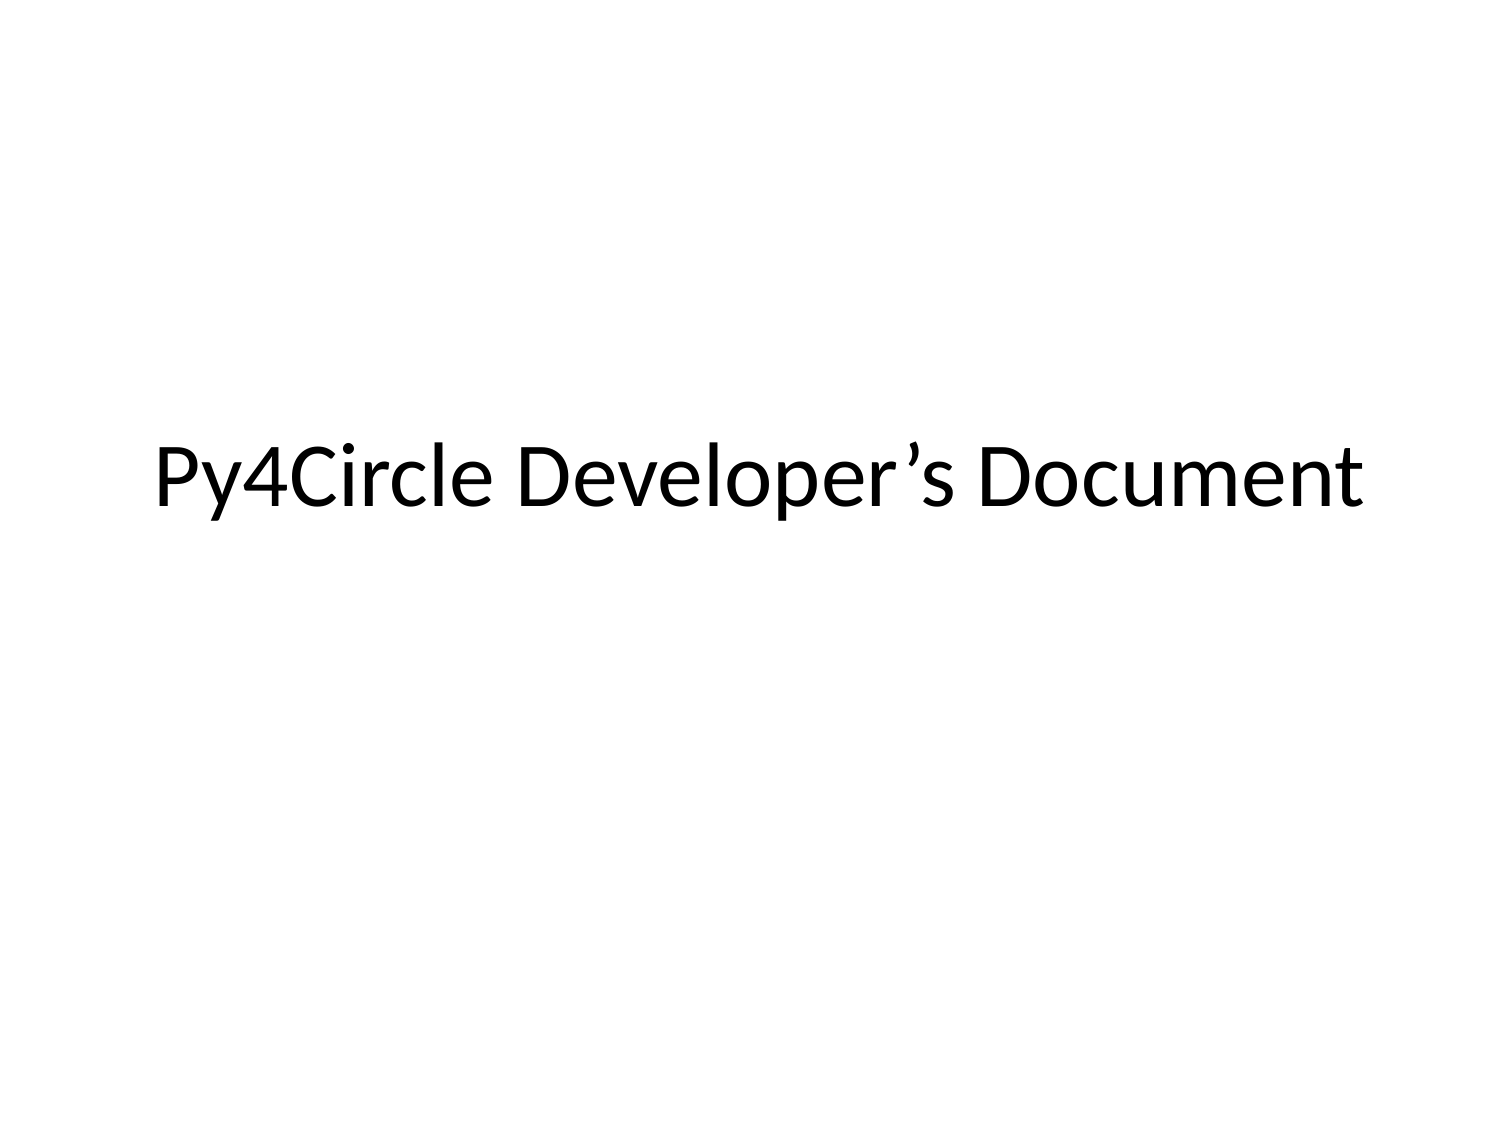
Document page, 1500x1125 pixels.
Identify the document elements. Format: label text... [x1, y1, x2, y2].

title Py4Circle Developer’s Document [112, 349, 1388, 591]
